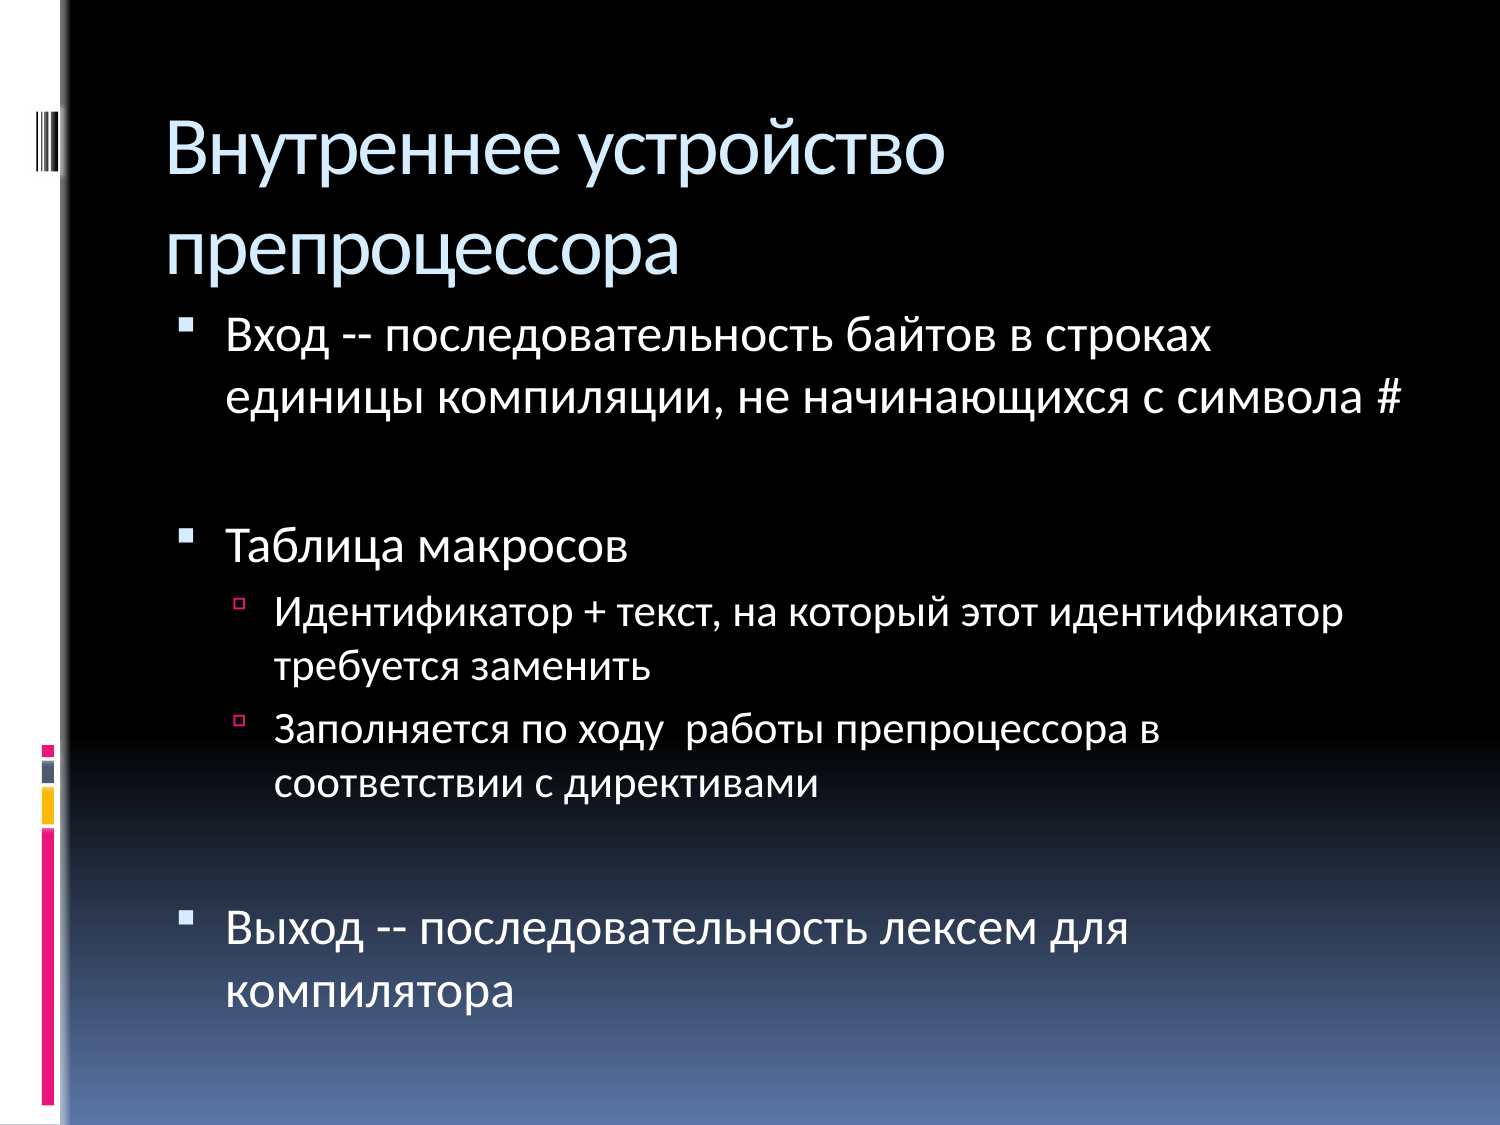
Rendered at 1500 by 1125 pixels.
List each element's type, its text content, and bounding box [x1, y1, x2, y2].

list Вход -- последовательность байтов в строках единицы компиляции, не начинающихся с символа # Таблица макросов Идентификатор + текст, на который этот идентификатор требуется заменить Заполняется по ходу работы препроцессора в соответствии с директивами Выход -- последовательность лексем для компилятора [150, 292, 1425, 1043]
title Внутреннее устройство препроцессора [150, 83, 1425, 234]
